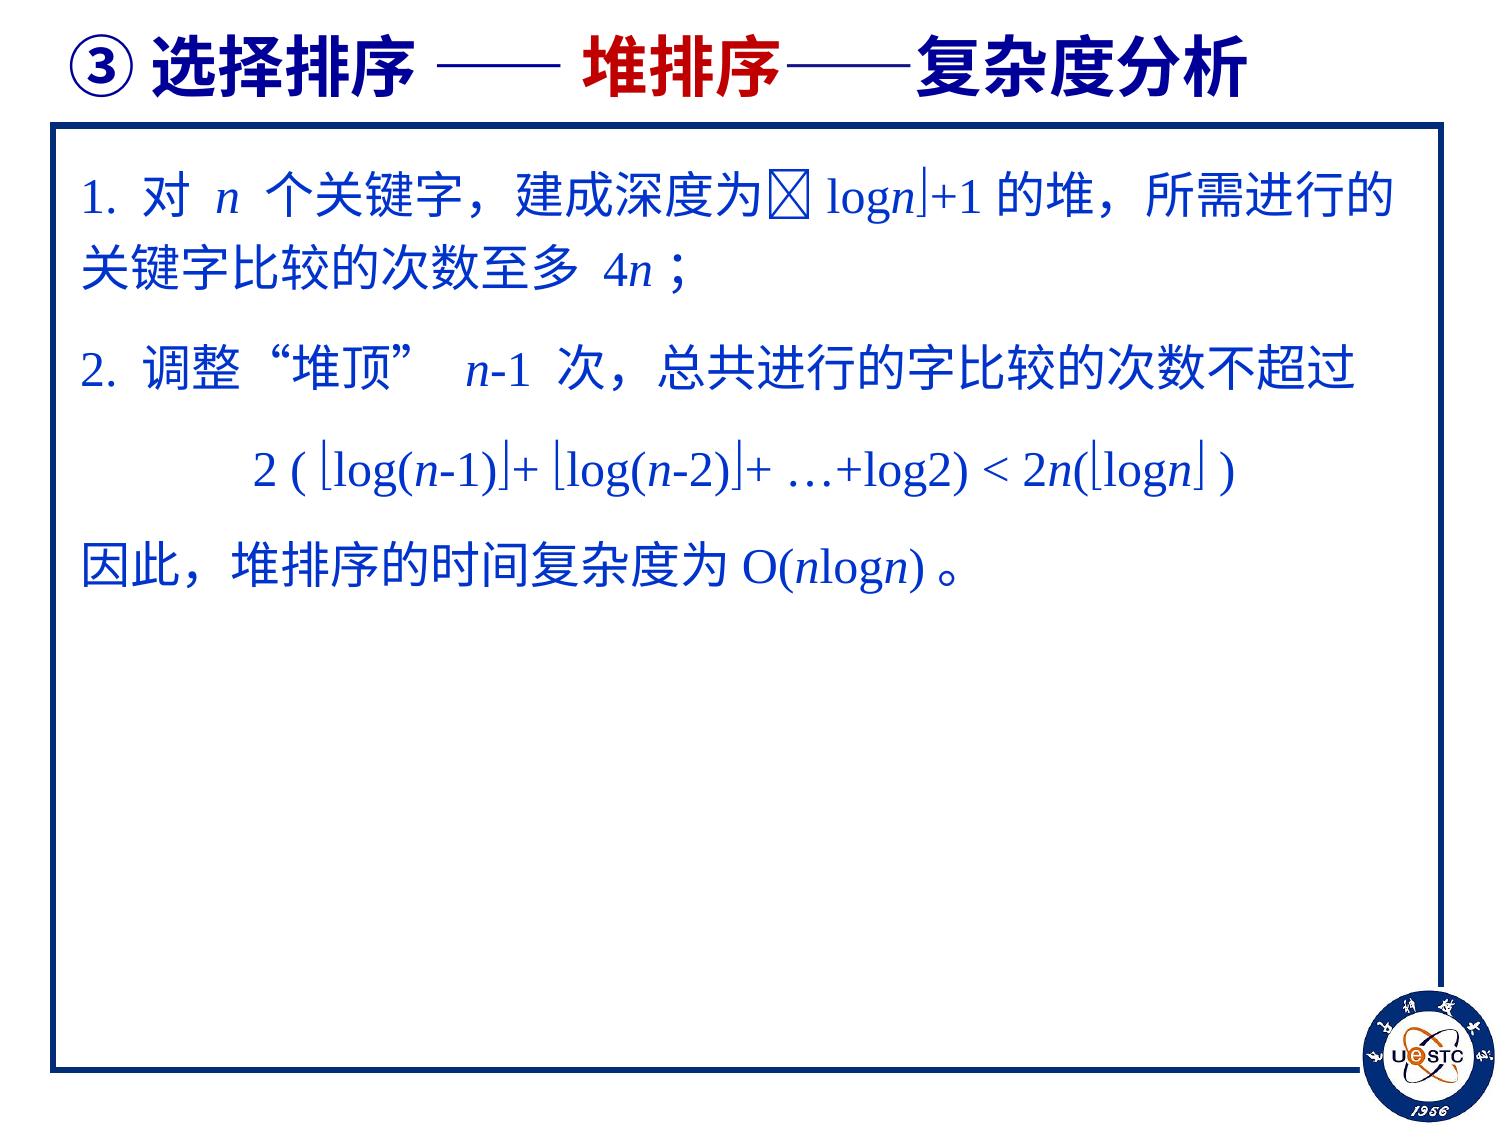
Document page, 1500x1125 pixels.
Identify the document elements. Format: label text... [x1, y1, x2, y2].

picture [1359, 987, 1498, 1125]
title ③选择排序 —— 堆排序——复杂度分析 [52, 18, 1442, 112]
list 1. 对 n 个关键字，建成深度为logn+1的堆，所需进行的关键字比较的次数至多 4n； 2. 调整“堆顶” n-1 次，总共进行的字比较的次数不超过 2 ( log(n-1)+ log(n-2)+ …+log2) < 2n(logn ) 因此，堆排序的时间复杂度为O(nlogn)。 [64, 136, 1424, 1059]
